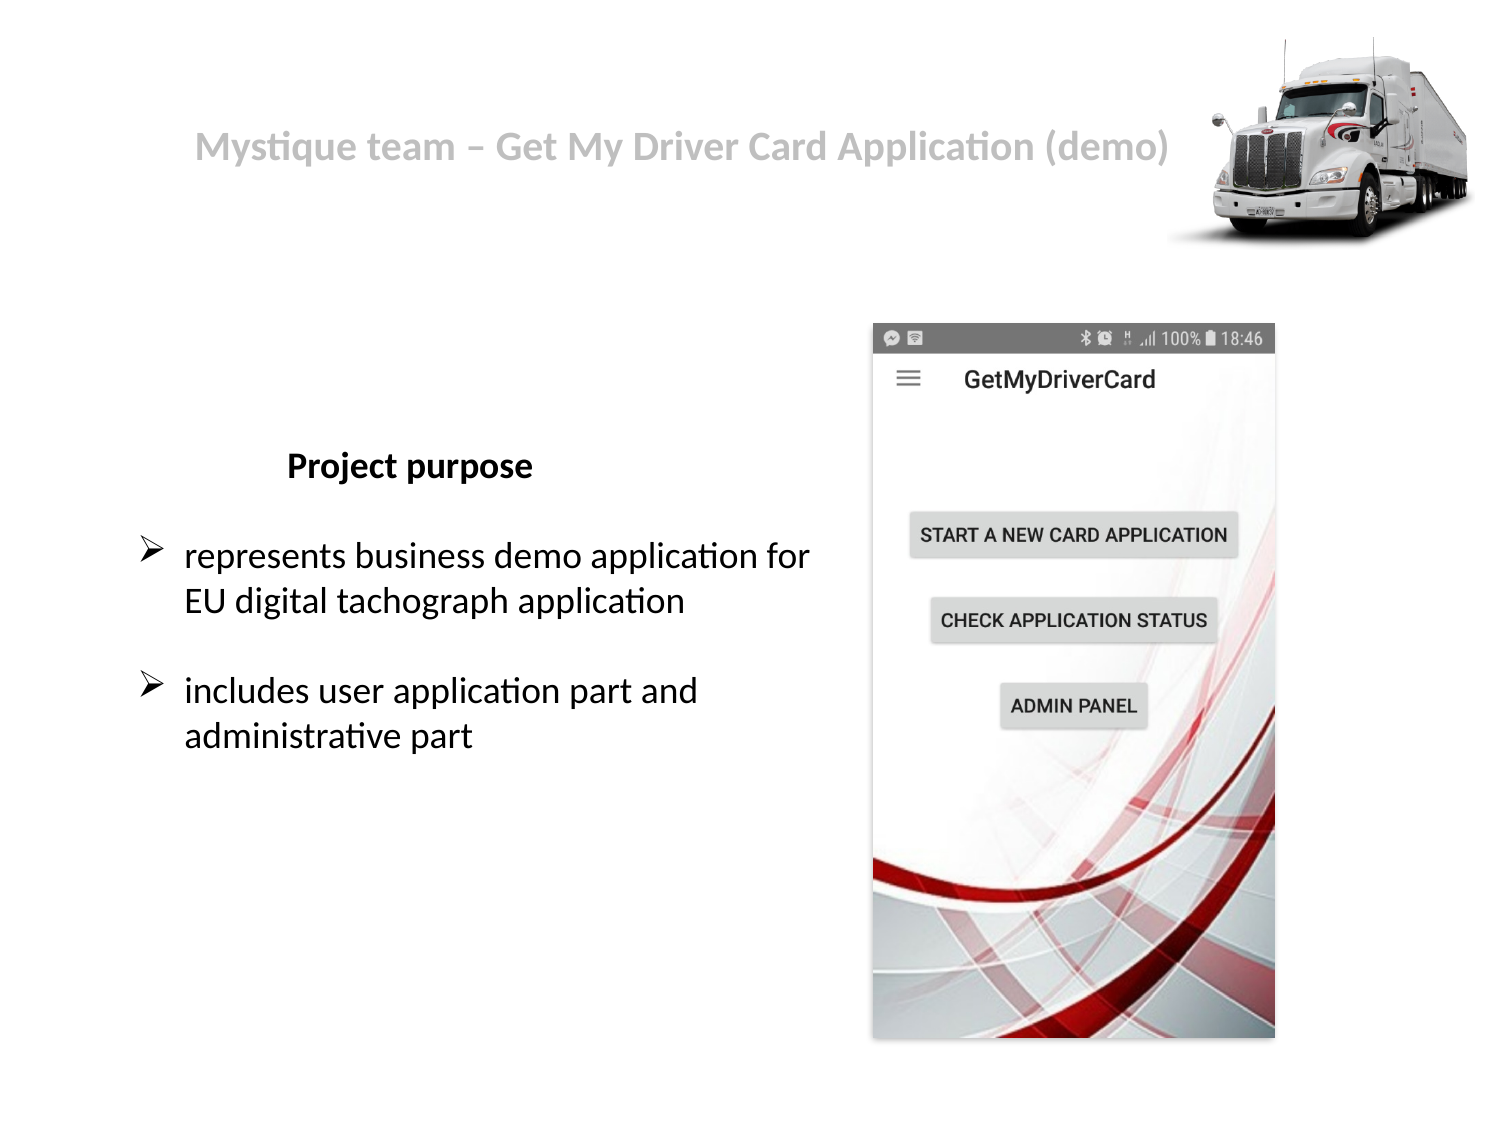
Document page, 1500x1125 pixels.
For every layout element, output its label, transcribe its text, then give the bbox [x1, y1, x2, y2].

picture [873, 323, 1276, 1038]
title Mystique team – Get My Driver Card Application (demo) [75, 50, 1162, 238]
text_box Project purpose represents business demo application for EU digital tachograph application includes user application part and administrative part [122, 433, 834, 809]
picture [1167, 37, 1476, 251]
